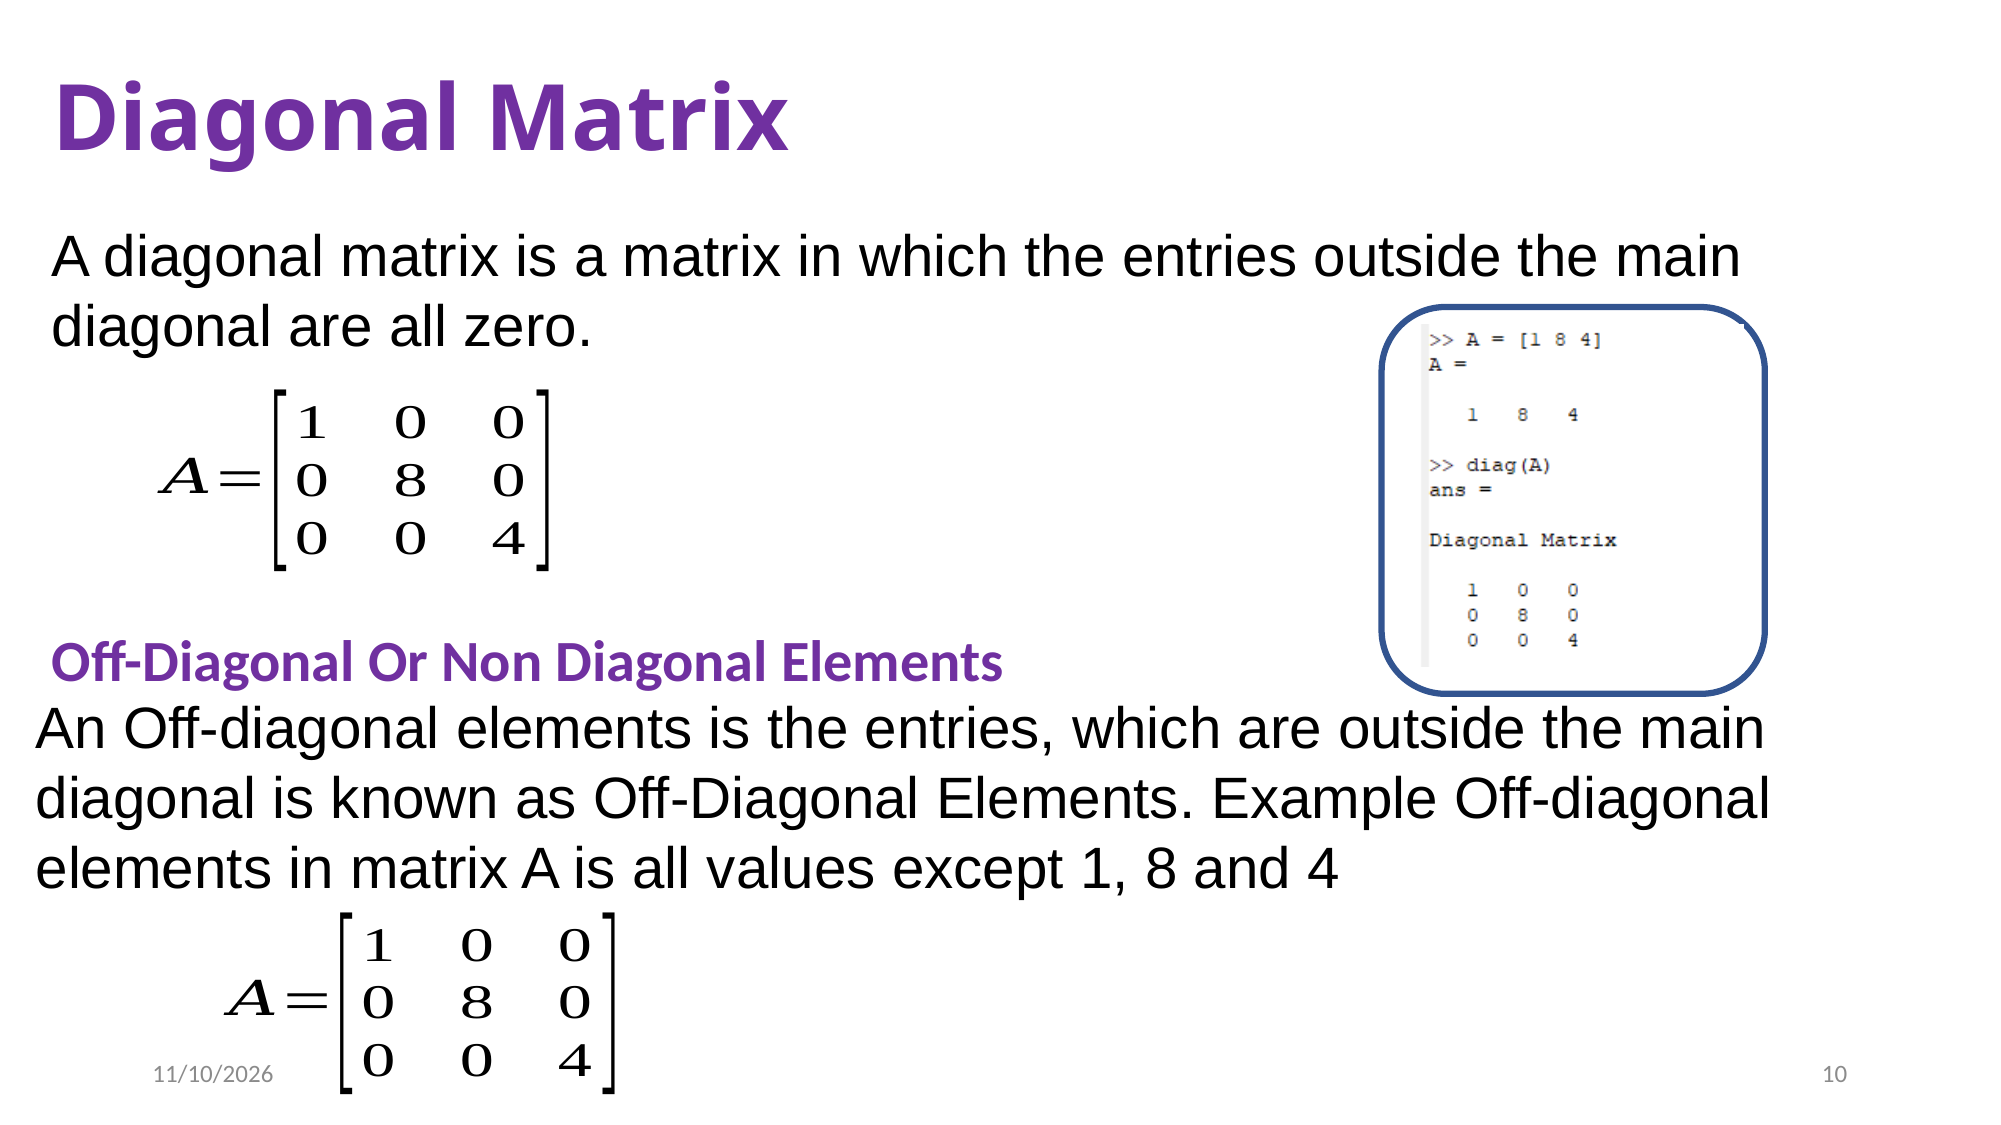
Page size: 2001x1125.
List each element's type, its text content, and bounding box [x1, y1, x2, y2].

text_box Off-Diagonal Or Non Diagonal Elements [37, 615, 1038, 682]
slide_number 10 [1412, 1042, 1863, 1103]
picture [1412, 324, 1744, 667]
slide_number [137, 1042, 588, 1103]
text_box A diagonal matrix is a matrix in which the entries outside the main diagonal are all zero. [37, 210, 1979, 366]
text_box An Off-diagonal elements is the entries, which are outside the main diagonal is known as Off-Diagonal Elements. Example Off-diagonal elements in matrix A is all values except 1, 8 and 4 [20, 682, 2000, 908]
text_box [1380, 305, 1766, 695]
title Diagonal Matrix [37, 12, 1763, 210]
